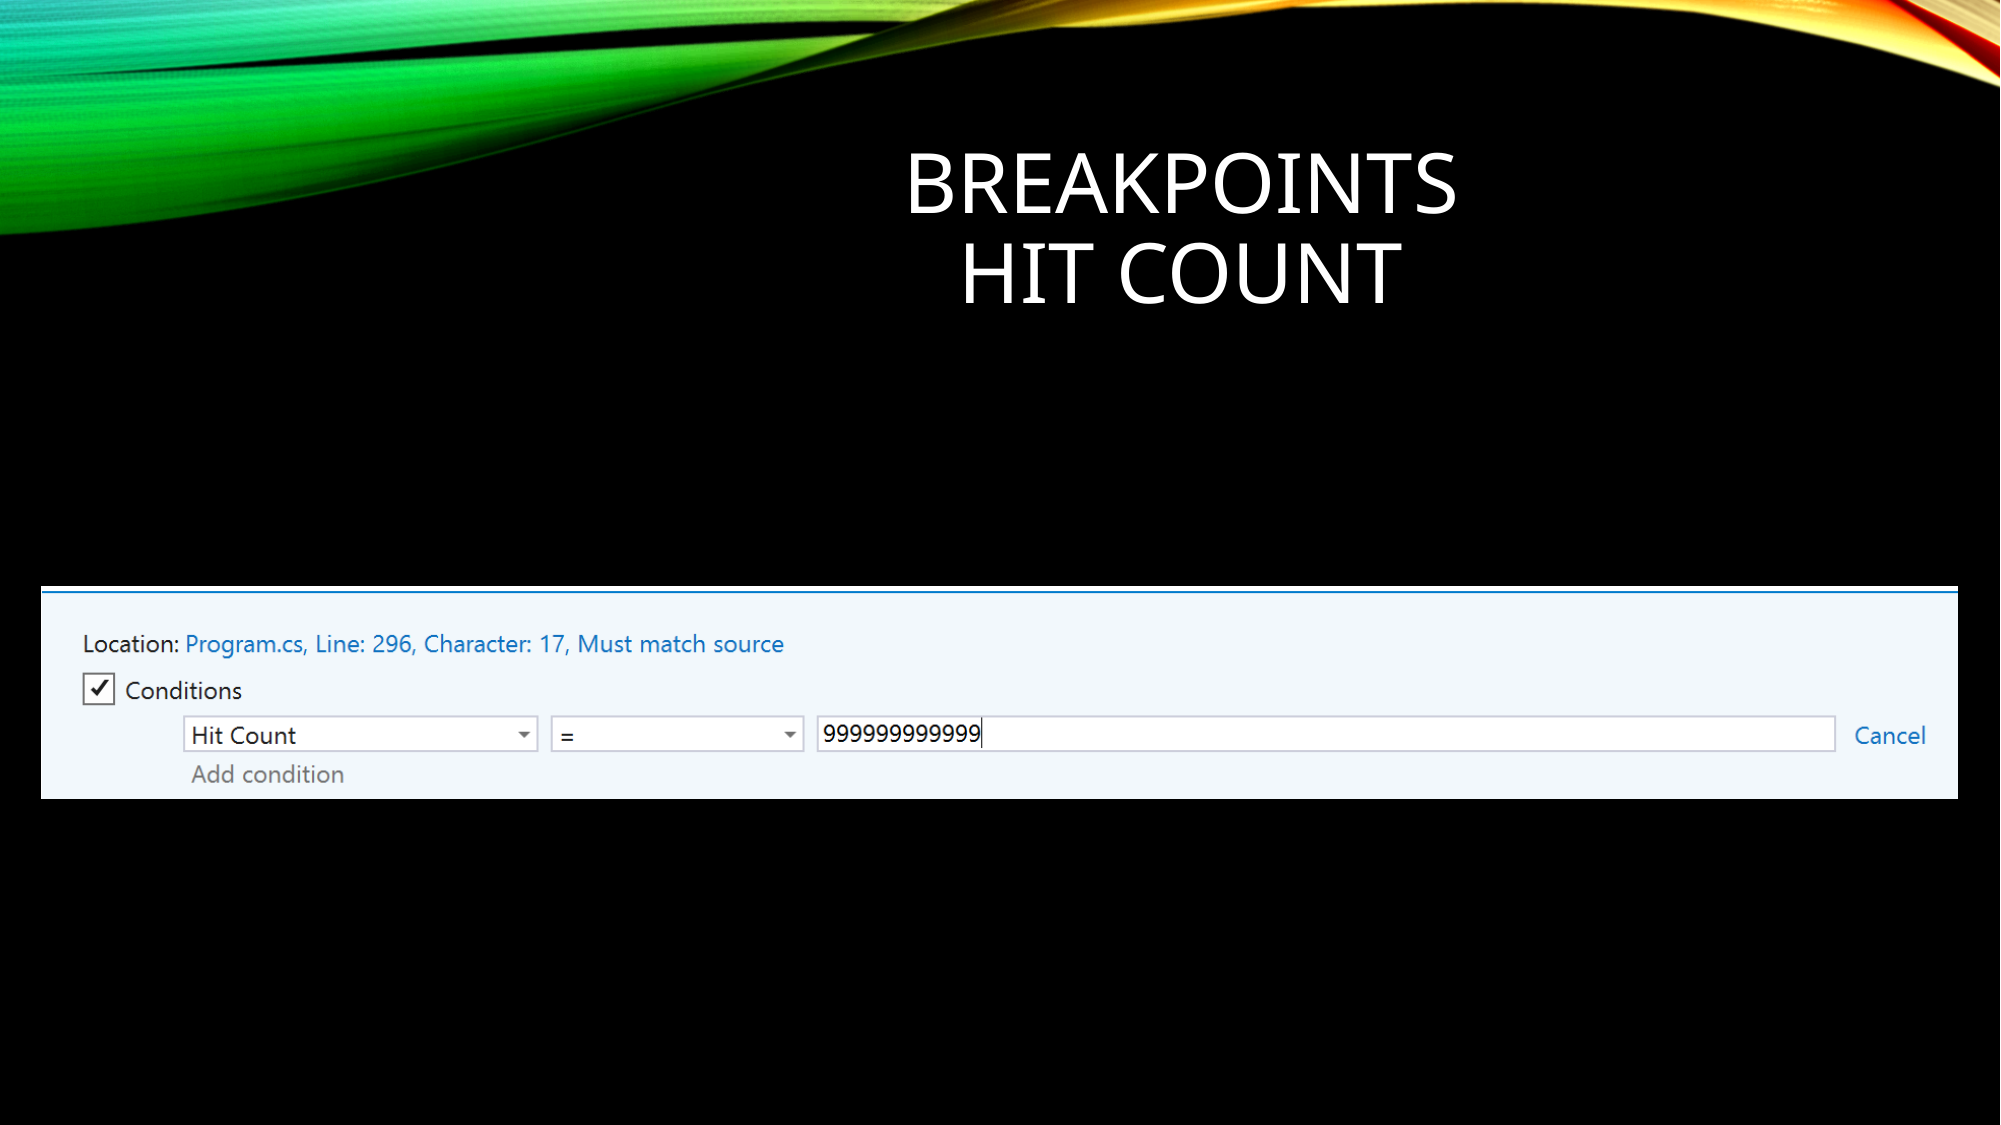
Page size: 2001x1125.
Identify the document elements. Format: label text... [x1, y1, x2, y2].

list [41, 586, 1959, 800]
picture [0, 0, 2000, 237]
title Breakpoints hit count [474, 125, 1888, 338]
